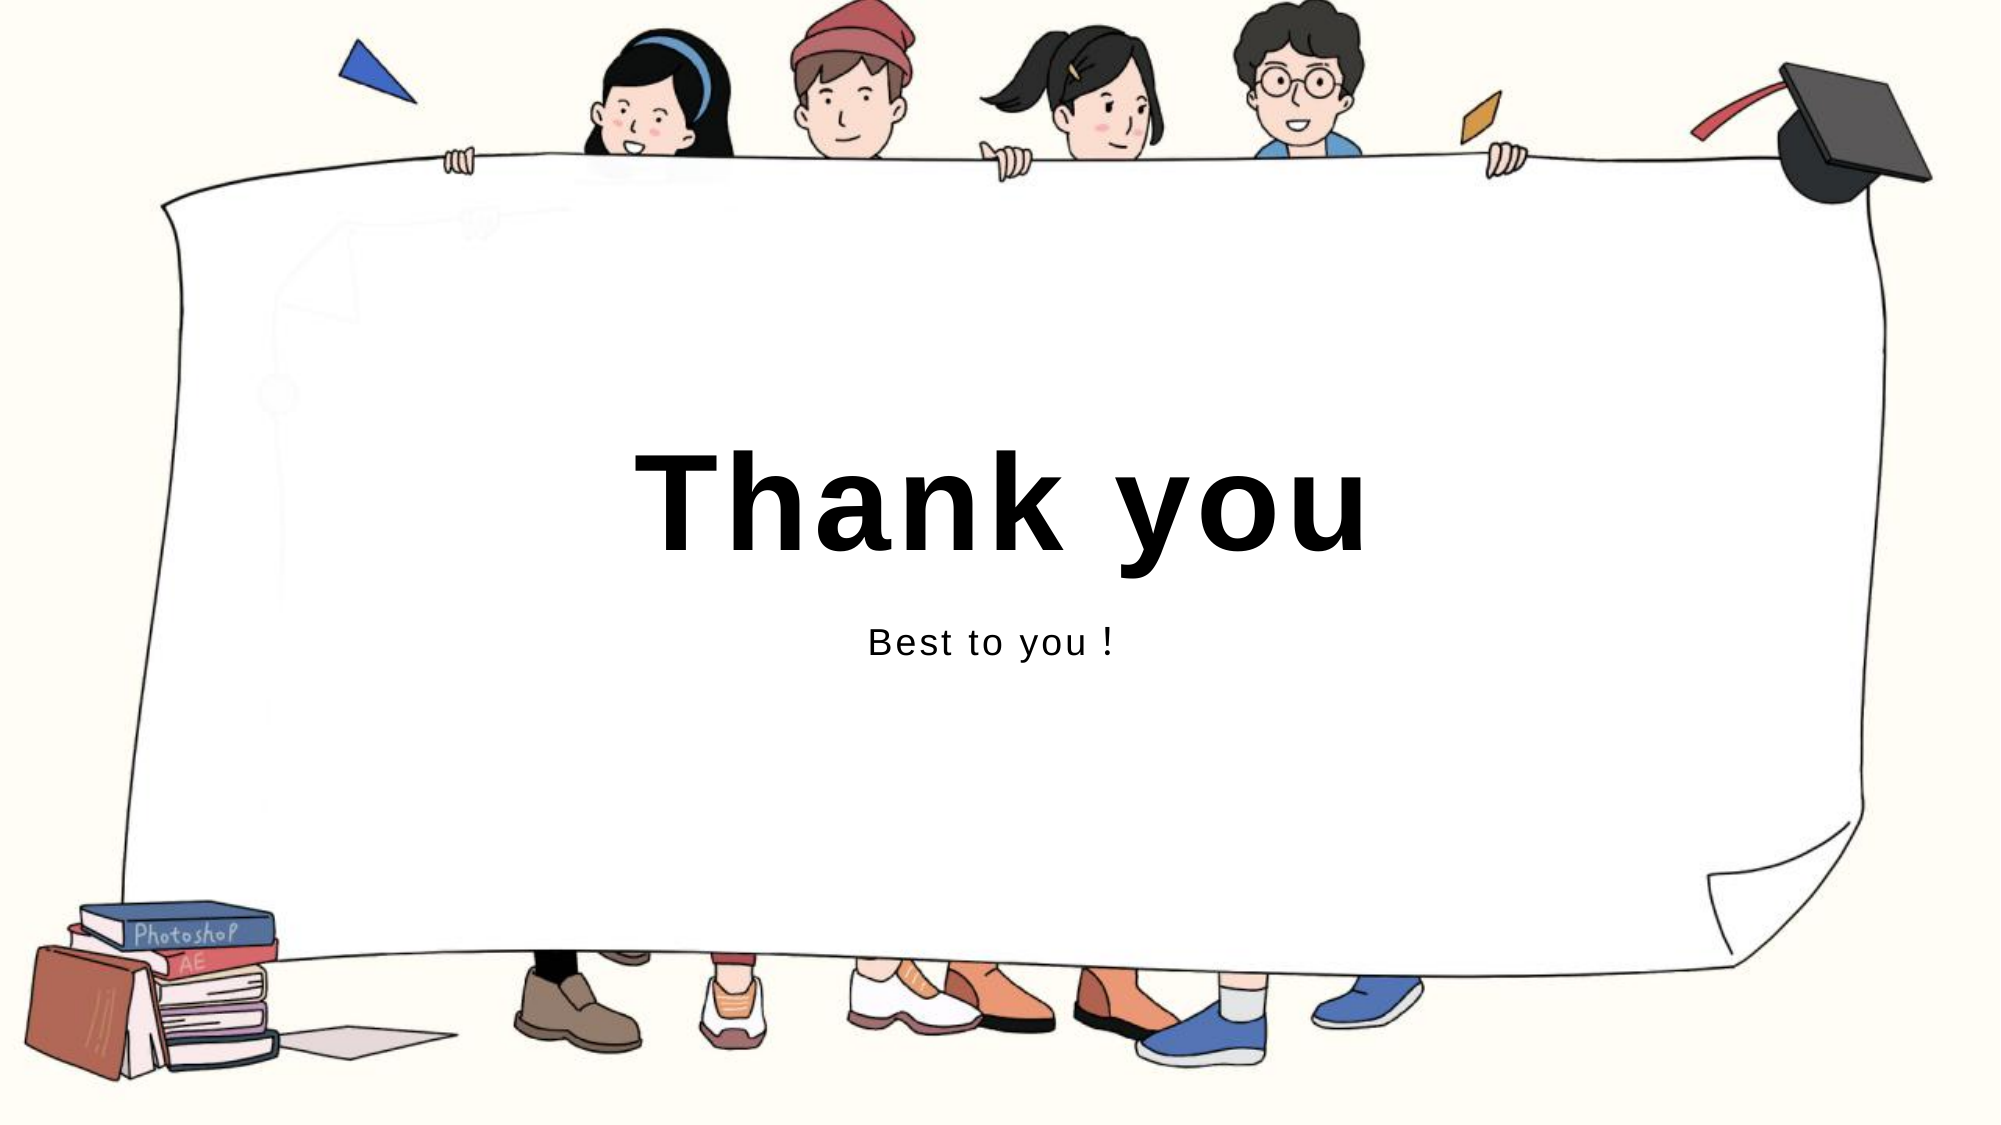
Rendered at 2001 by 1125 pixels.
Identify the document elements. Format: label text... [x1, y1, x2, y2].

picture [0, 0, 2000, 1125]
text_box Best to you！ [554, 600, 1446, 731]
title Thank you [326, 394, 1674, 585]
